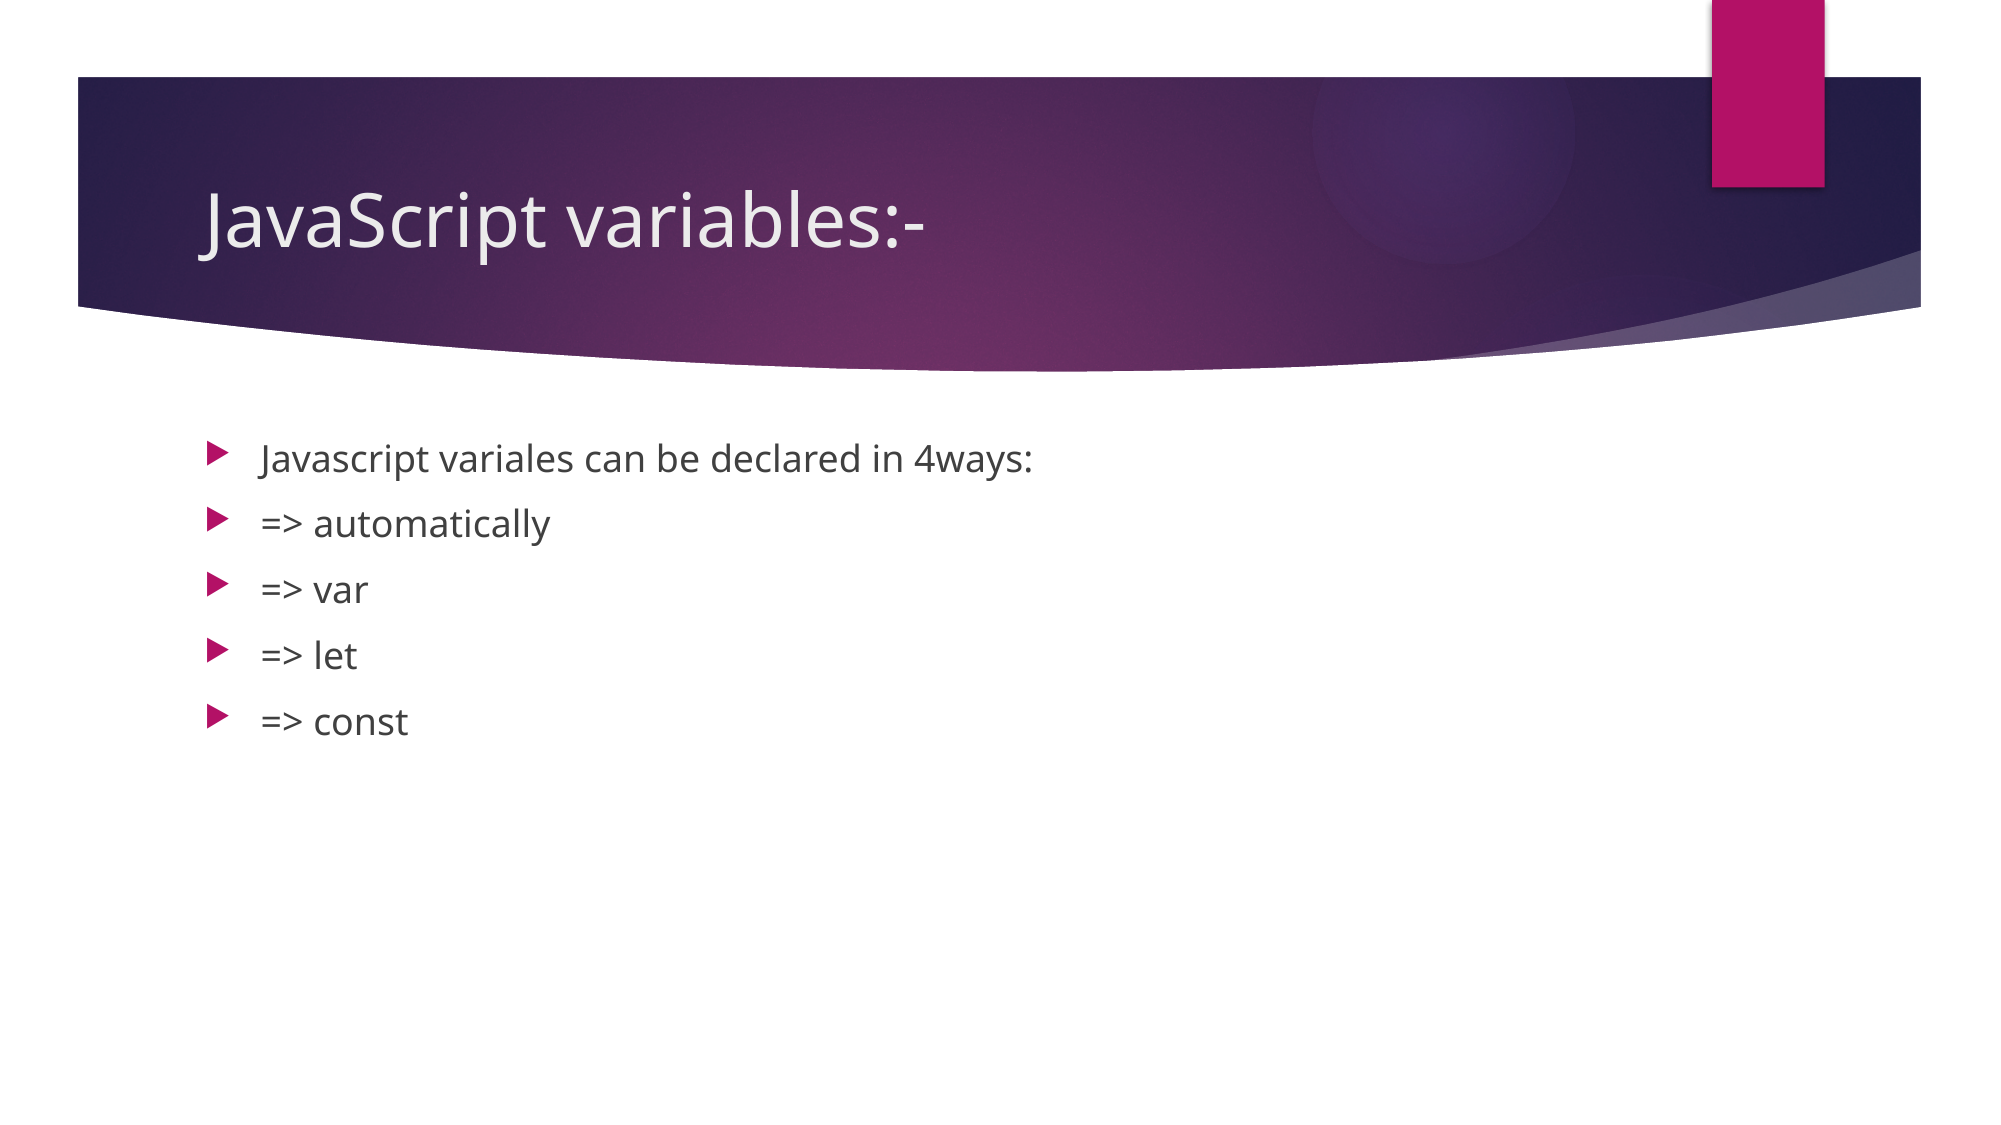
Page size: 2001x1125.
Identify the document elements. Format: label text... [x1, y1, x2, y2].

list Javascript variales can be declared in 4ways: => automatically => var => let => const [189, 427, 1638, 988]
title JavaScript variables:- [189, 159, 1627, 276]
